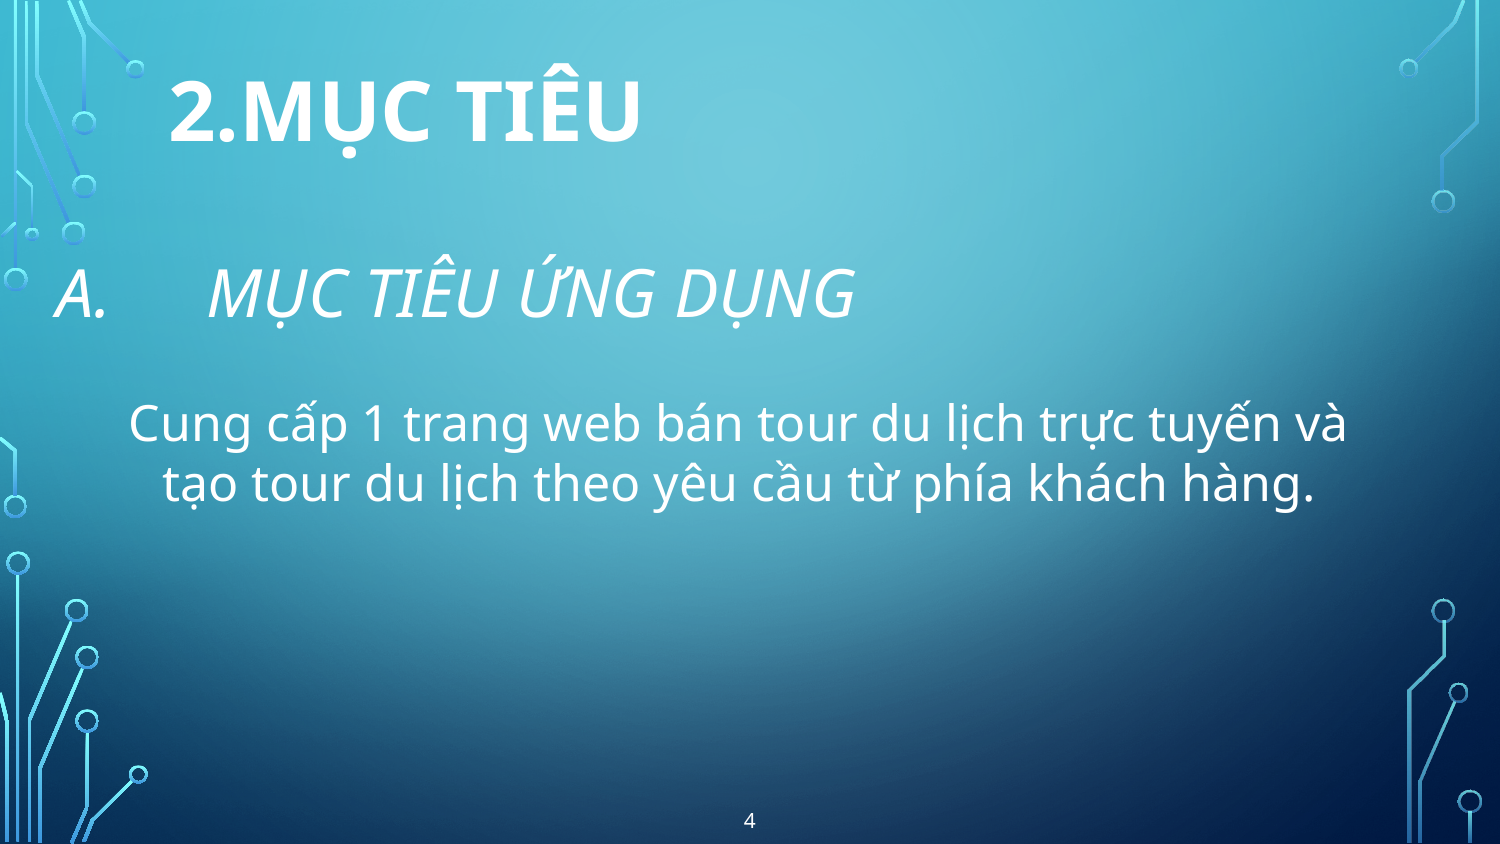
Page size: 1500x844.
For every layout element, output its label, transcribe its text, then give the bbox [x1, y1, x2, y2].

text_box MỤC TIÊU ỨNG DỤNG [41, 156, 945, 347]
text_box MỤC TIÊU [153, 50, 909, 166]
text_box 4 [704, 792, 795, 844]
text_box Cung cấp 1 trang web bán tour du lịch trực tuyến và tạo tour du lịch theo yêu cầu từ phía khách hàng. [101, 376, 1377, 505]
